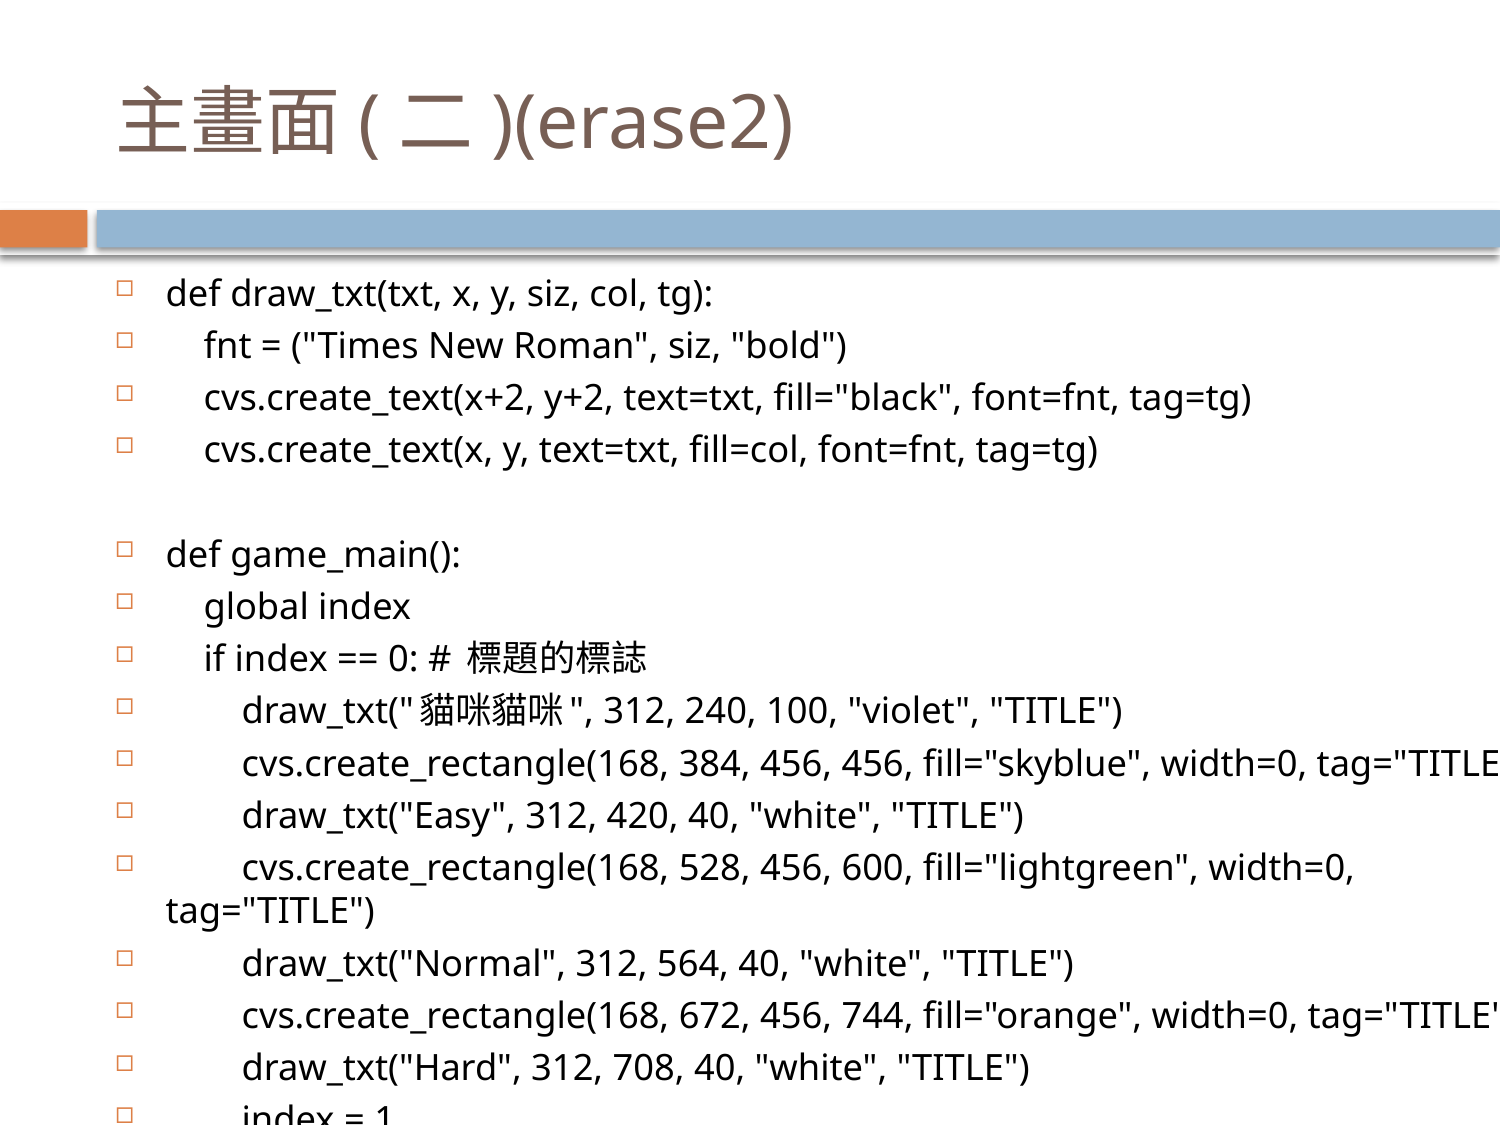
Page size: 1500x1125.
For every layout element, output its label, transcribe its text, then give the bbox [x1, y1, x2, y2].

list def draw_txt(txt, x, y, siz, col, tg): fnt = ("Times New Roman", siz, "bold") cvs.create_text(x+2, y+2, text=txt, fill="black", font=fnt, tag=tg) cvs.create_text(x, y, text=txt, fill=col, font=fnt, tag=tg) def game_main(): global index if index == 0: # 標題的標誌 draw_txt("貓咪貓咪", 312, 240, 100, "violet", "TITLE") cvs.create_rectangle(168, 384, 456, 456, fill="skyblue", width=0, tag="TITLE") draw_txt("Easy", 312, 420, 40, "white", "TITLE") cvs.create_rectangle(168, 528, 456, 600, fill="lightgreen", width=0, tag="TITLE") draw_txt("Normal", 312, 564, 40, "white", "TITLE") cvs.create_rectangle(168, 672, 456, 744, fill="orange", width=0, tag="TITLE") draw_txt("Hard", 312, 708, 40, "white", "TITLE") index = 1 [100, 262, 1500, 1125]
title 主畫面(二)(erase2) [100, 37, 1438, 200]
